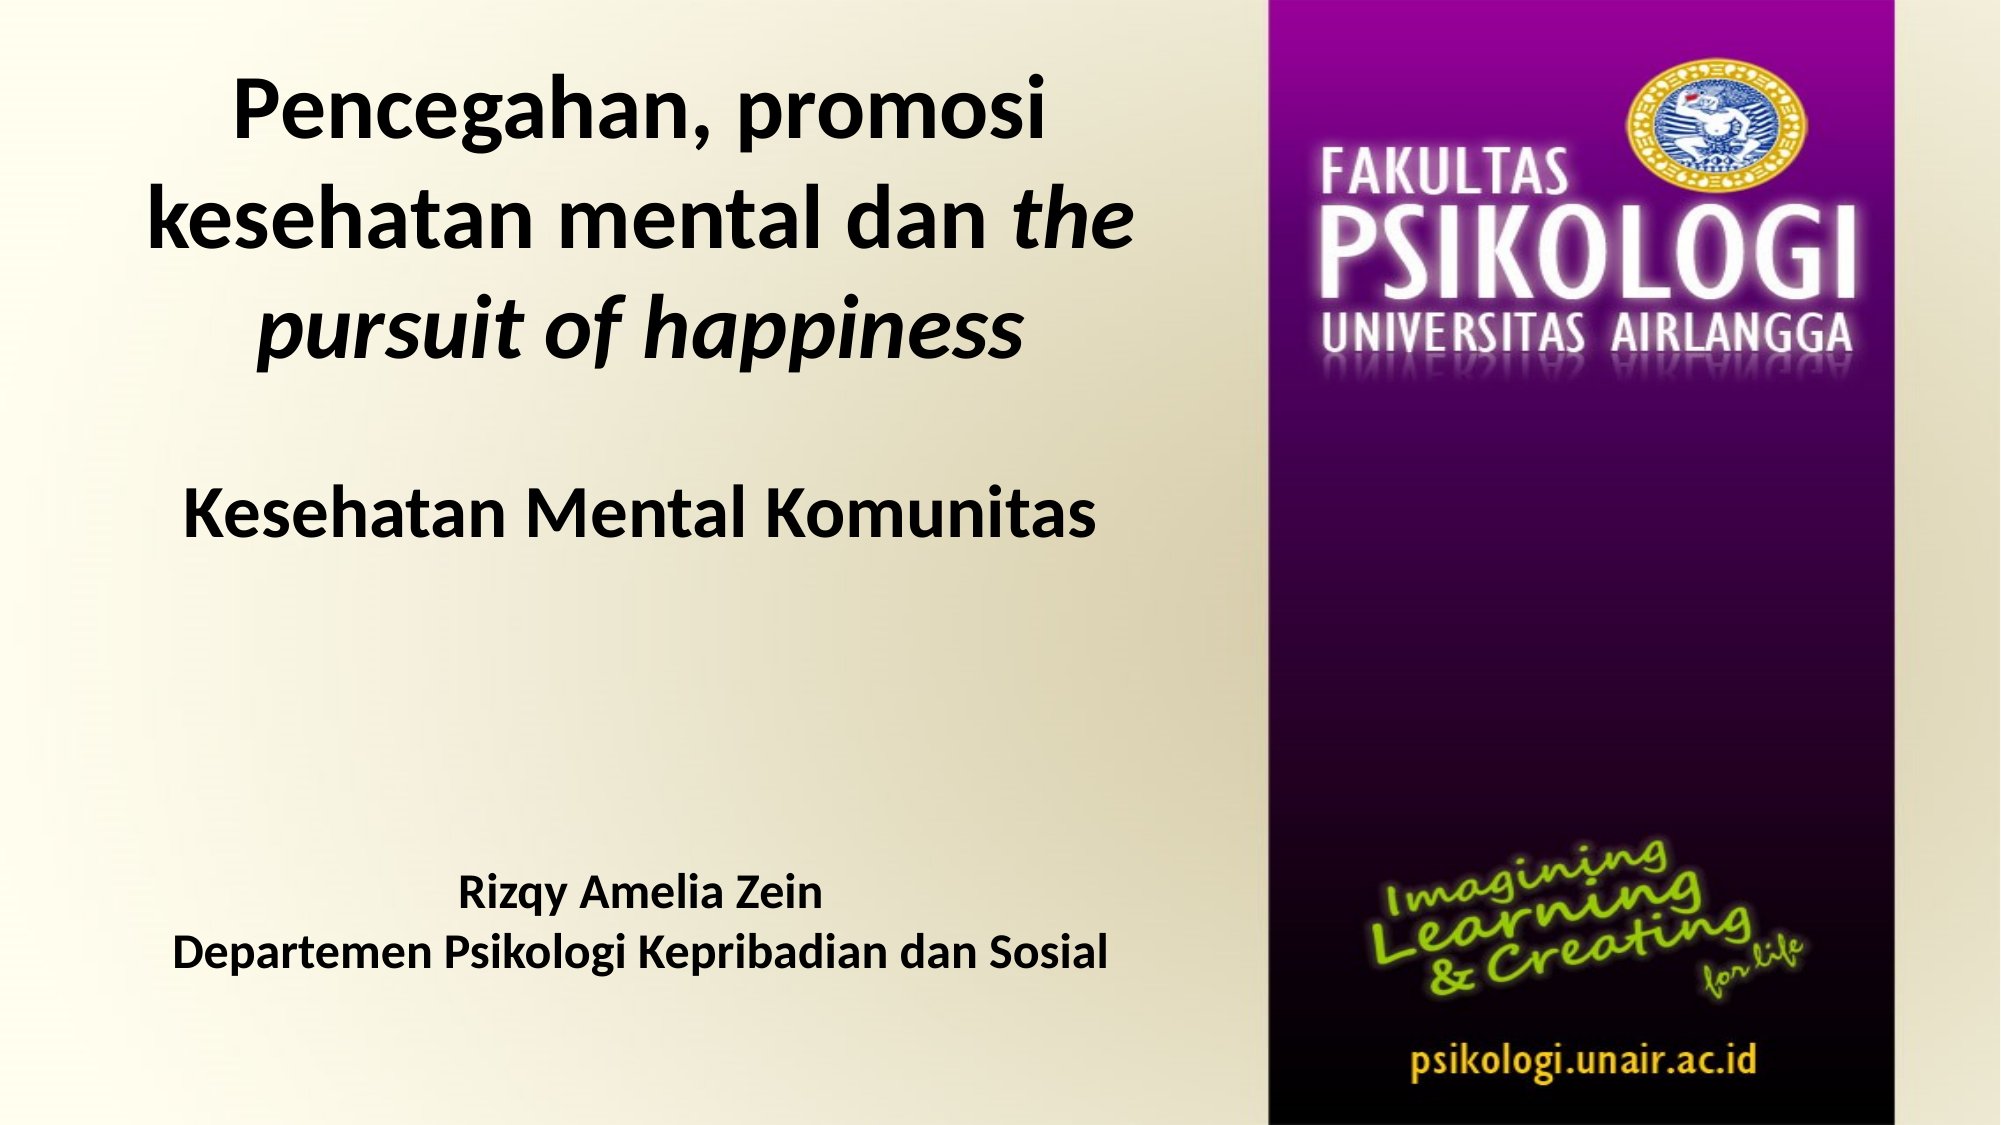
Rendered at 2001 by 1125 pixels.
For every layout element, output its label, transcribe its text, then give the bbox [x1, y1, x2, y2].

text_box Rizqy Amelia Zein Departemen Psikologi Kepribadian dan Sosial [84, 803, 1198, 1034]
title Pencegahan, promosi kesehatan mental dan the pursuit of happiness [84, 96, 1198, 328]
picture [0, 0, 2001, 1125]
text_box Kesehatan Mental Komunitas [84, 450, 1198, 566]
